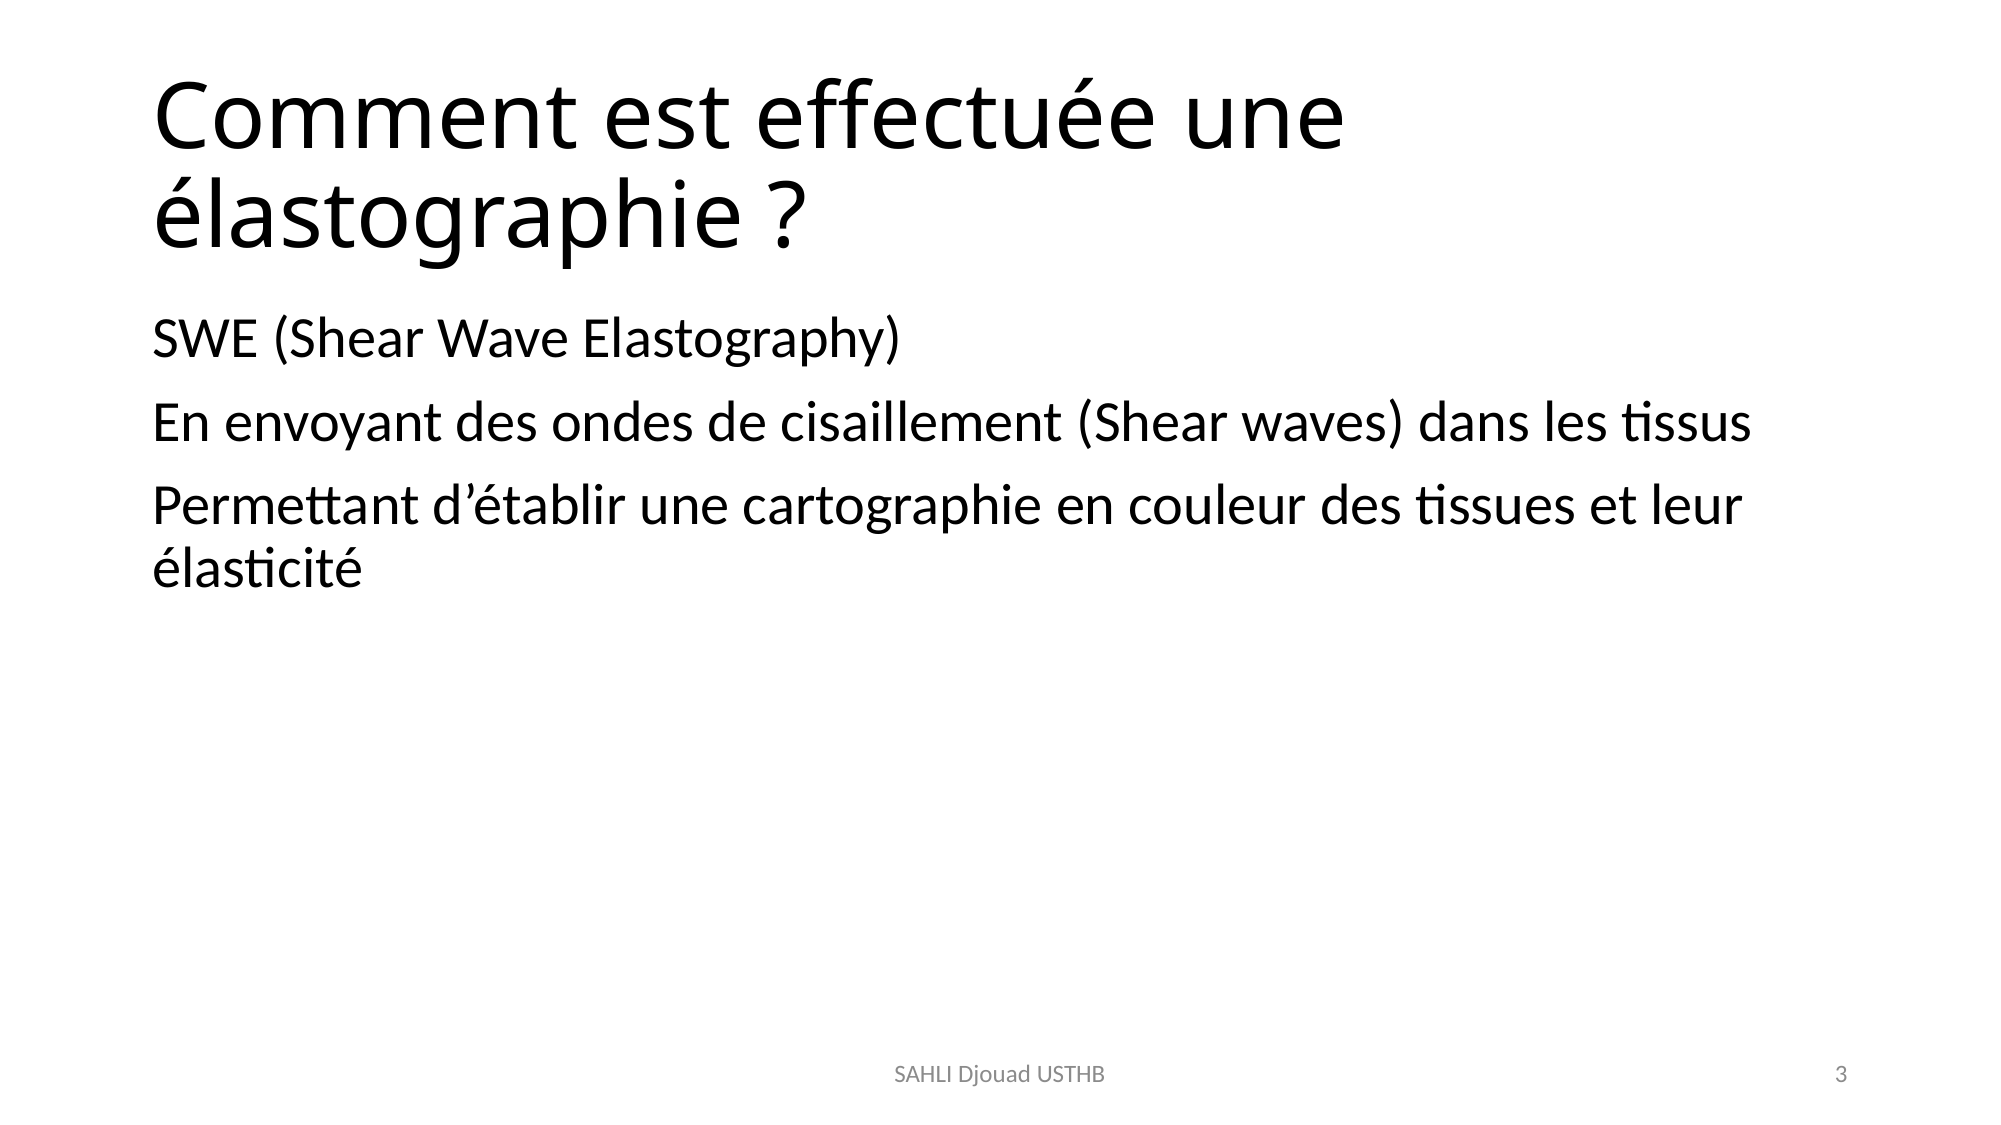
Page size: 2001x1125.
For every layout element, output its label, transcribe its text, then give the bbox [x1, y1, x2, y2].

title Comment est effectuée une élastographie ? [137, 59, 1863, 278]
footer SAHLI Djouad USTHB [662, 1042, 1338, 1103]
slide_number 3 [1412, 1042, 1863, 1103]
list SWE (Shear Wave Elastography) En envoyant des ondes de cisaillement (Shear waves) dans les tissus Permettant d’établir une cartographie en couleur des tissues et leur élasticité [137, 299, 1863, 1014]
